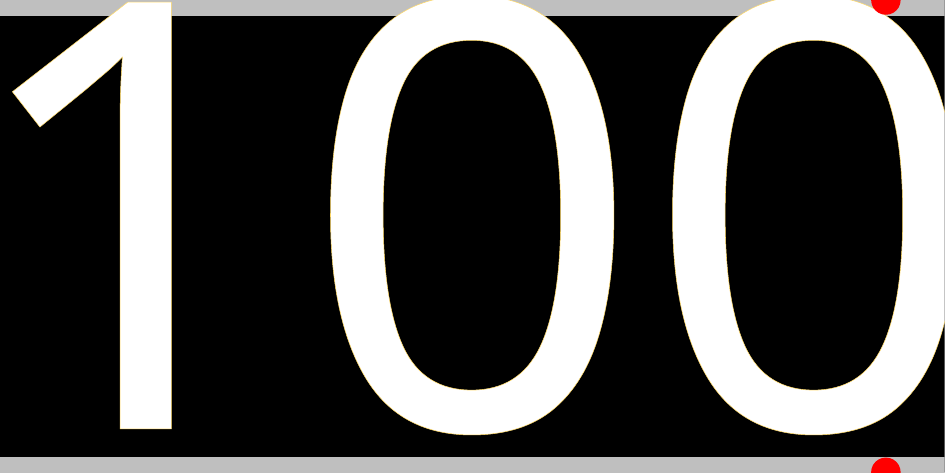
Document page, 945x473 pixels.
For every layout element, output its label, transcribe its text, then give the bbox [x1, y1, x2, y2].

text_box 100 [0, 0, 945, 473]
text_box [870, 456, 902, 473]
text_box [870, 0, 902, 16]
